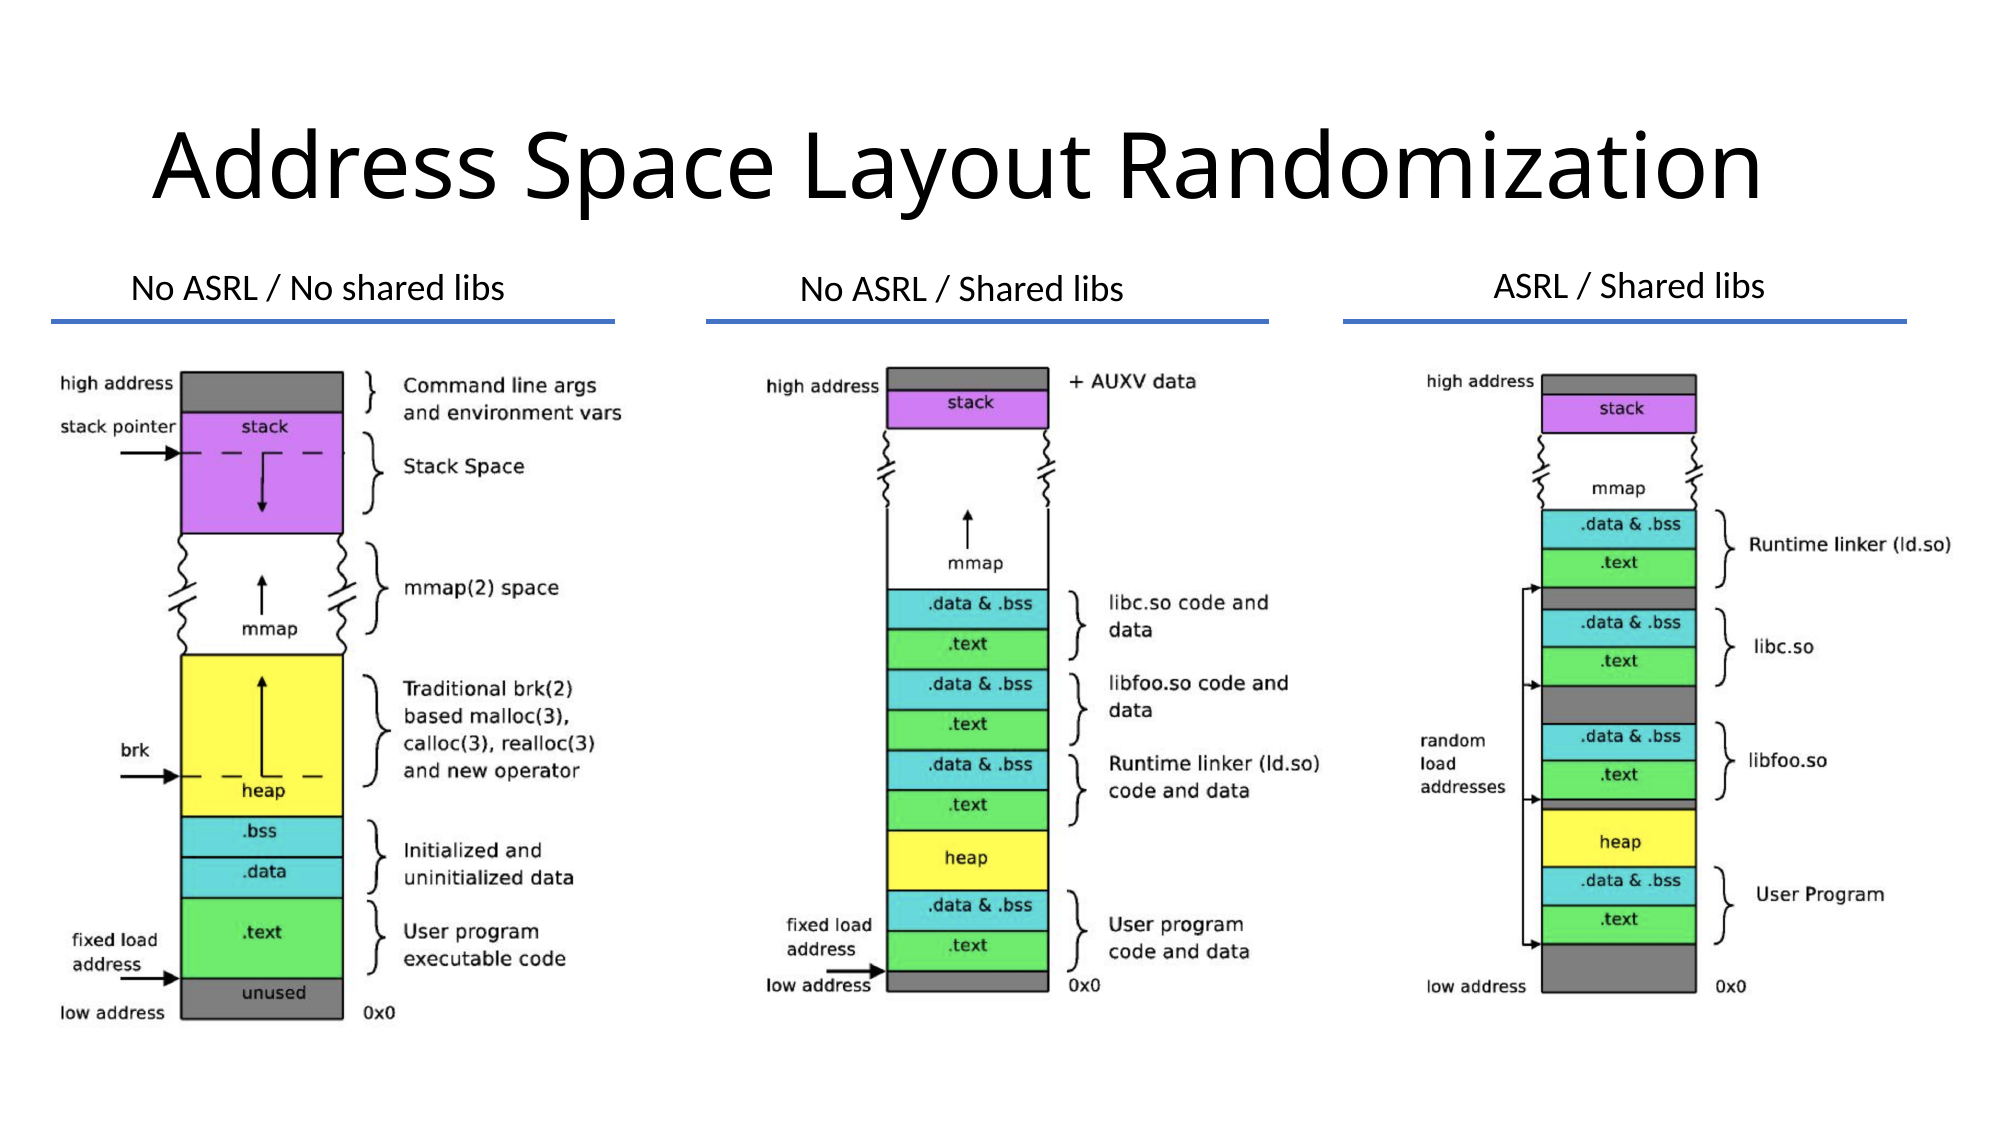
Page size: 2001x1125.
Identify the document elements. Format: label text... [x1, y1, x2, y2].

text_box No ASRL / Shared libs [785, 256, 1140, 316]
text_box No ASRL / No shared libs [116, 256, 521, 316]
text_box ASRL / Shared libs [1478, 254, 1781, 314]
picture [727, 355, 1344, 1012]
title Address Space Layout Randomization [137, 59, 1863, 278]
picture [1389, 355, 1986, 1012]
picture [38, 355, 657, 1066]
